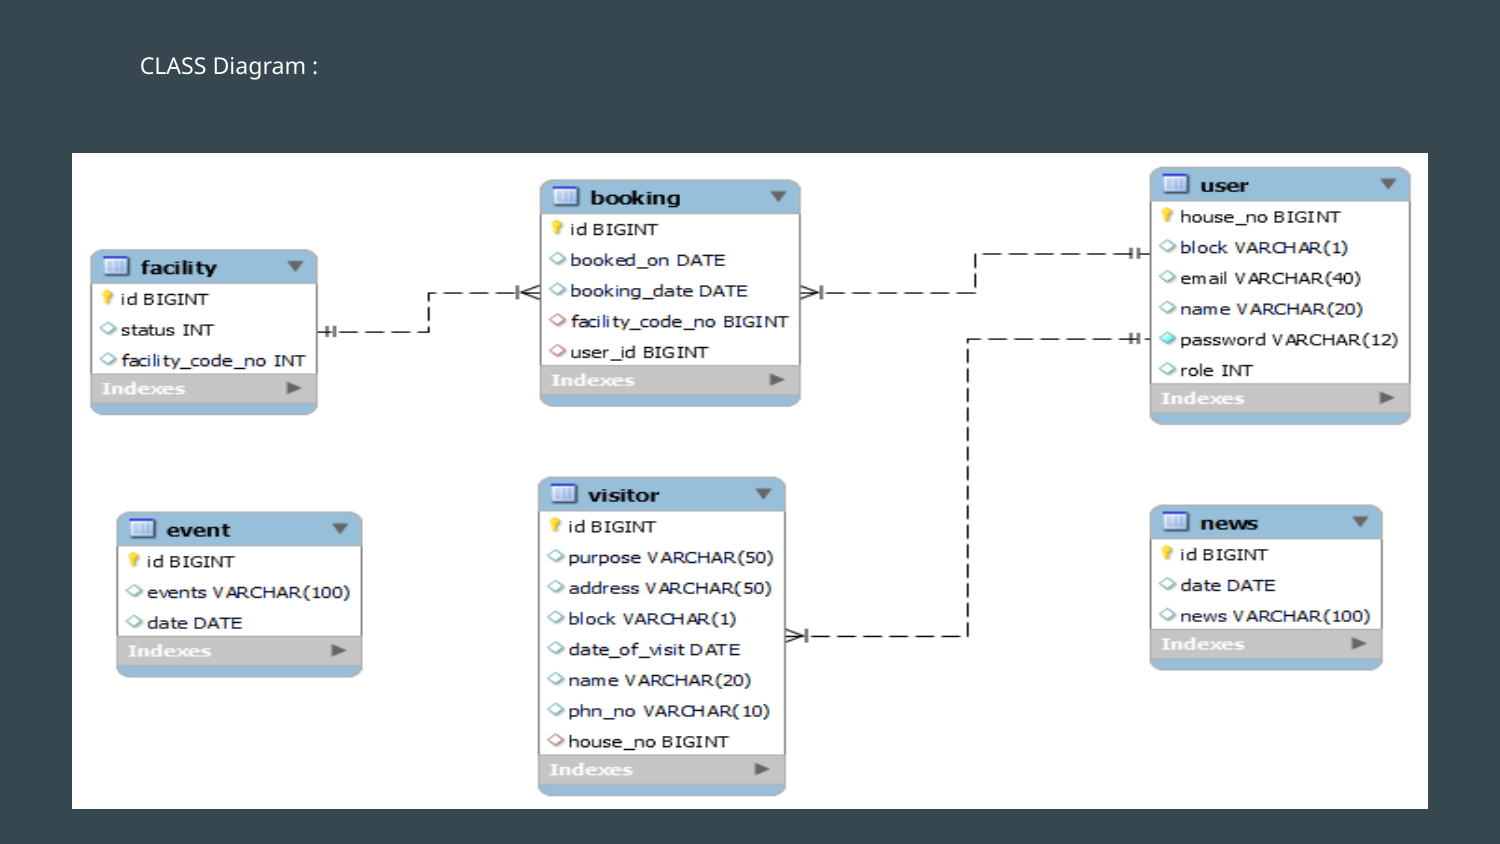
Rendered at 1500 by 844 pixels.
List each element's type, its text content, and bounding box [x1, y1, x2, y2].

picture [72, 153, 1428, 809]
title CLASS Diagram : [124, 35, 1500, 130]
